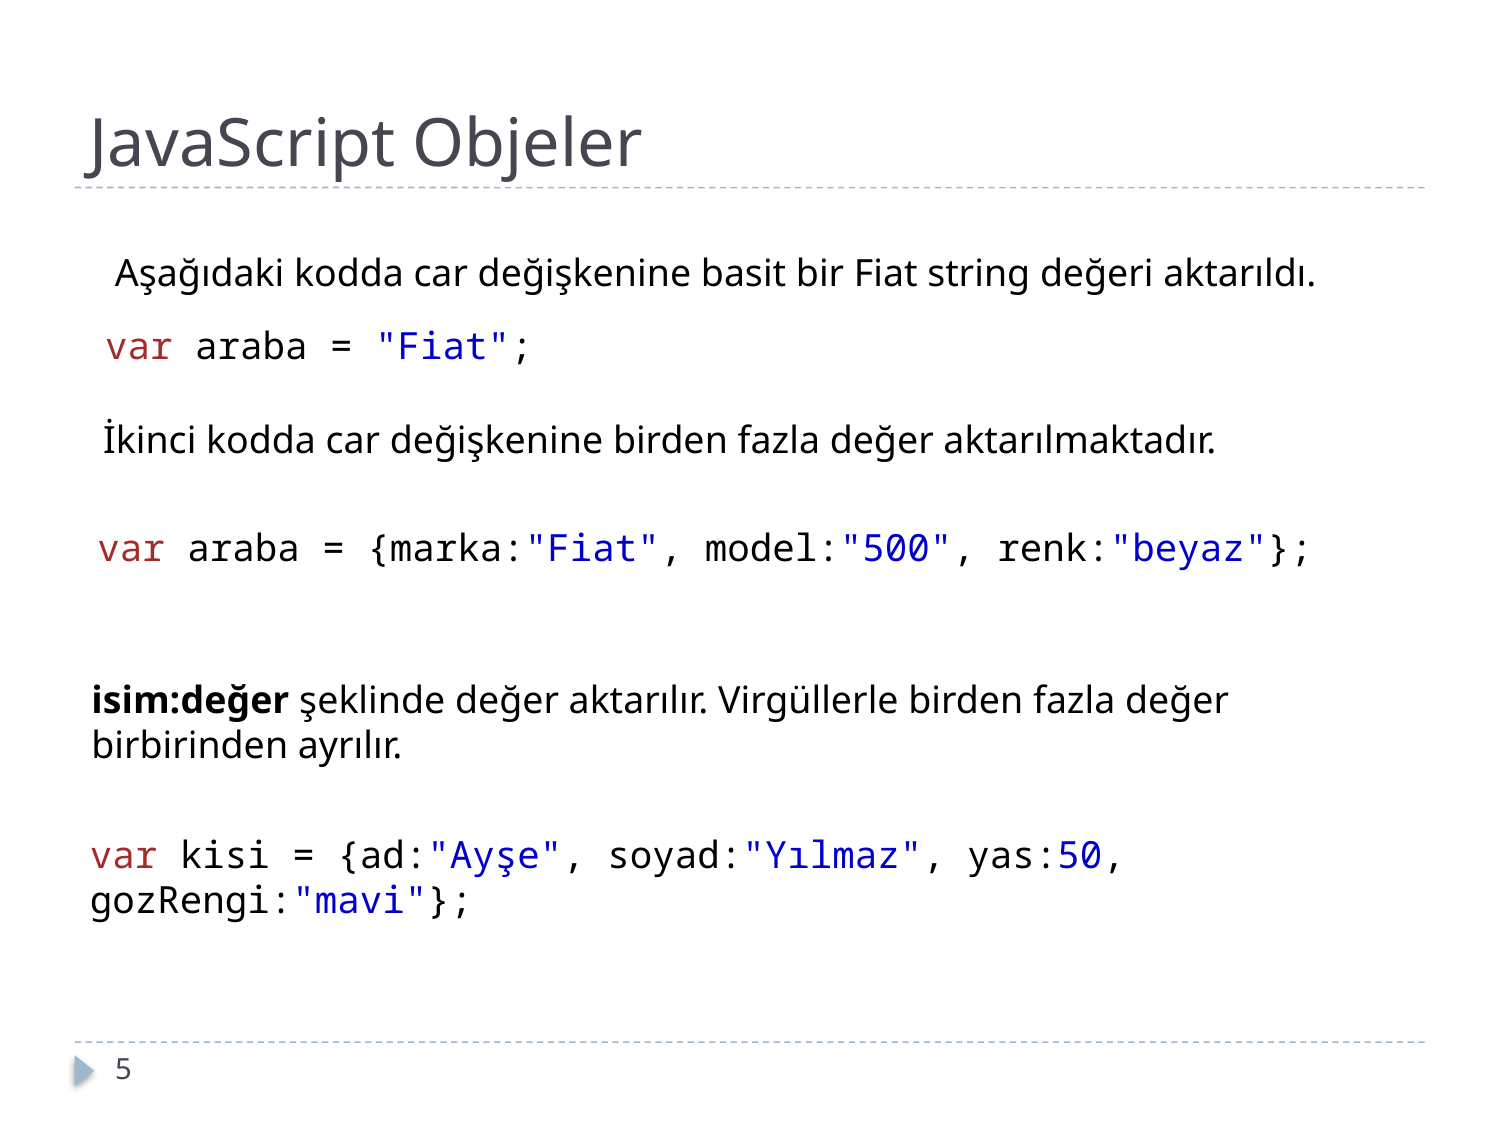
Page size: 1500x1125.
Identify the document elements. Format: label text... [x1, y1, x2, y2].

text_box isim:değer şeklinde değer aktarılır. Virgüllerle birden fazla değer birbirinden ayrılır. [76, 669, 1424, 774]
text_box Aşağıdaki kodda car değişkenine basit bir Fiat string değeri aktarıldı. [100, 242, 1447, 302]
text_box var araba = "Fiat"; [90, 314, 548, 375]
text_box var araba = {marka:"Fiat", model:"500", renk:"beyaz"}; [82, 516, 1388, 577]
text_box İkinci kodda car değişkenine birden fazla değer aktarılmaktadır. [88, 408, 1435, 469]
text_box 4 [100, 1042, 426, 1103]
text_box var kisi = {ad:"Ayşe", soyad:"Yılmaz", yas:50, gozRengi:"mavi"}; [74, 823, 1424, 928]
text_box JavaScript Objeler [75, 24, 1425, 188]
